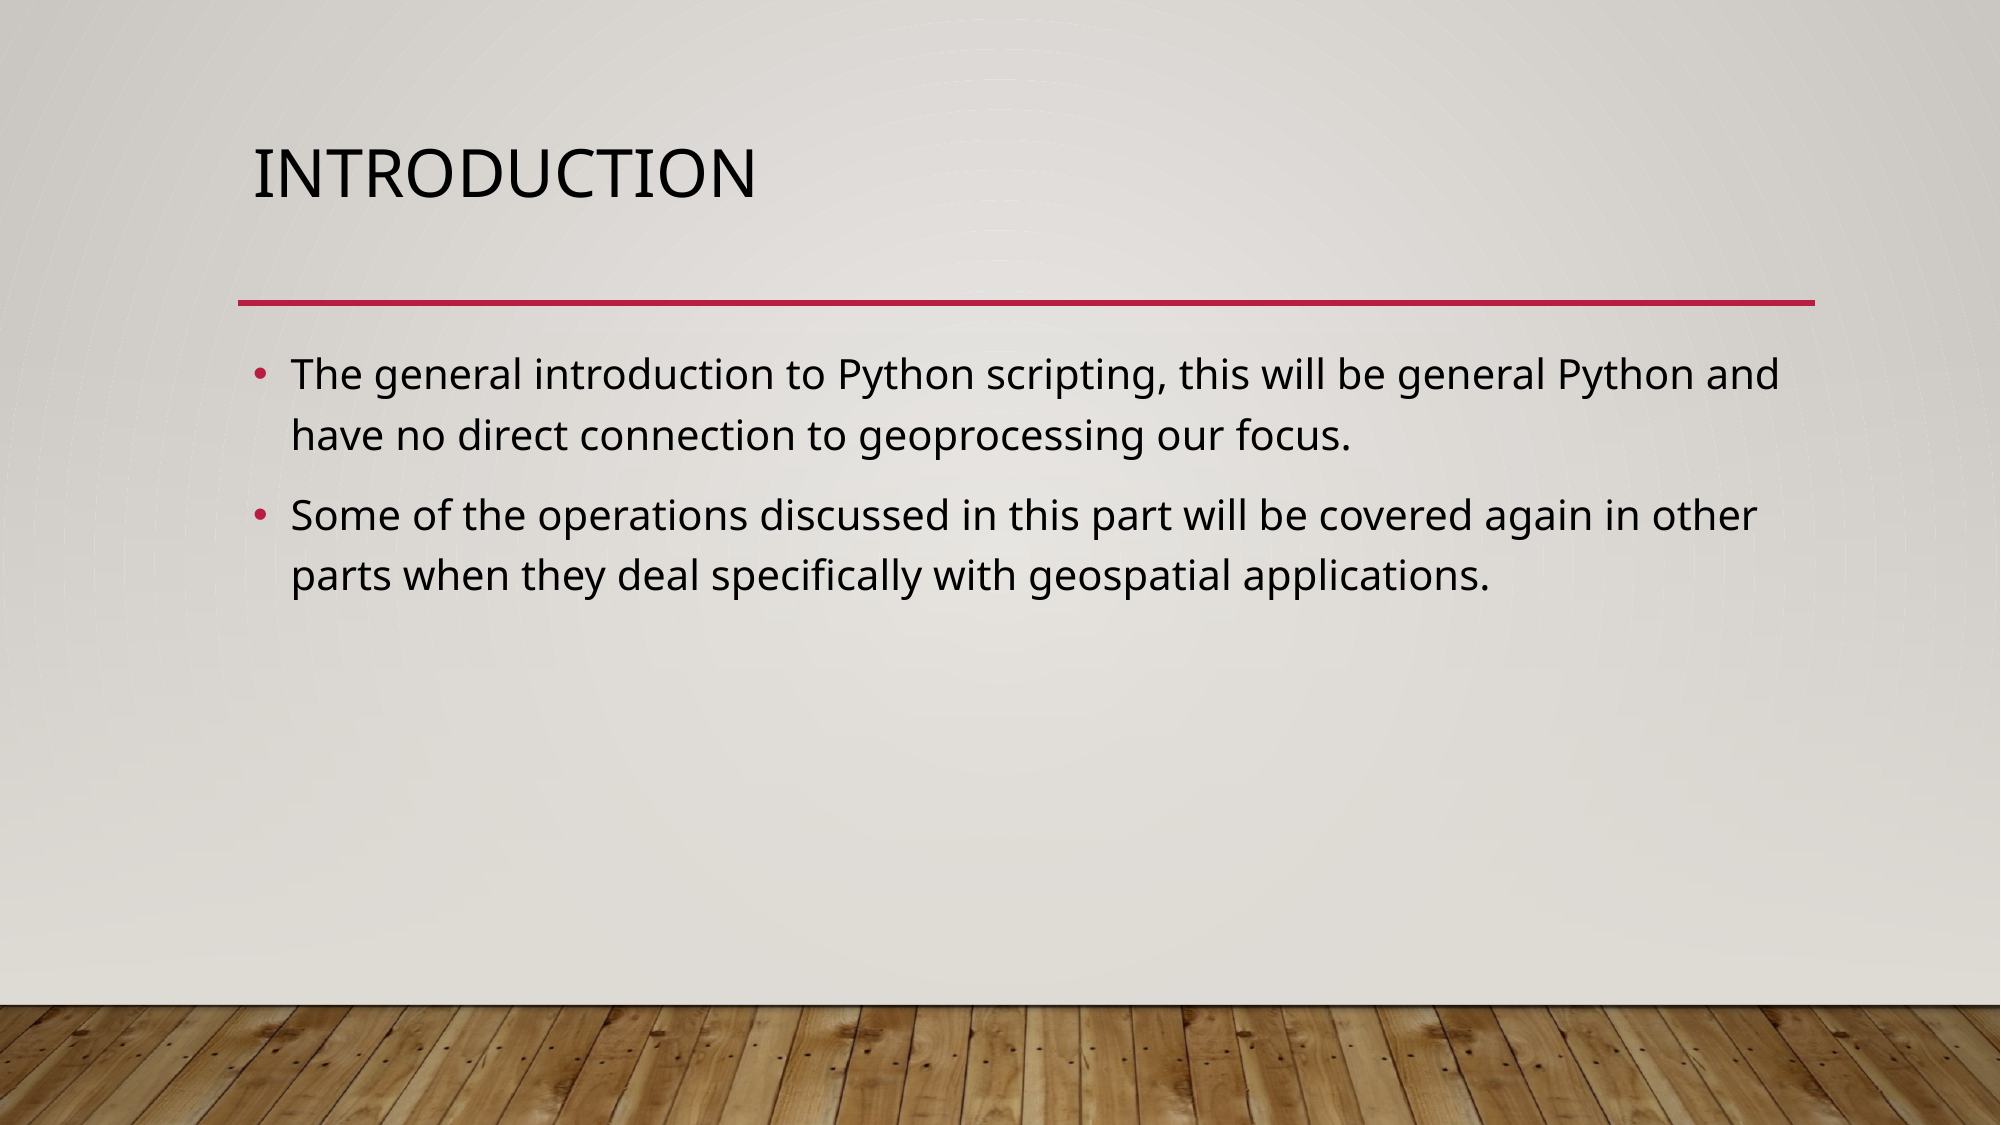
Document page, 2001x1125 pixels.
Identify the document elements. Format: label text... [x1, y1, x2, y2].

list The general introduction to Python scripting, this will be general Python and have no direct connection to geoprocessing our focus. Some of the operations discussed in this part will be covered again in other parts when they deal specifically with geospatial applications. [238, 330, 1814, 897]
title Introduction [238, 131, 1814, 305]
picture [0, 1005, 2000, 1125]
